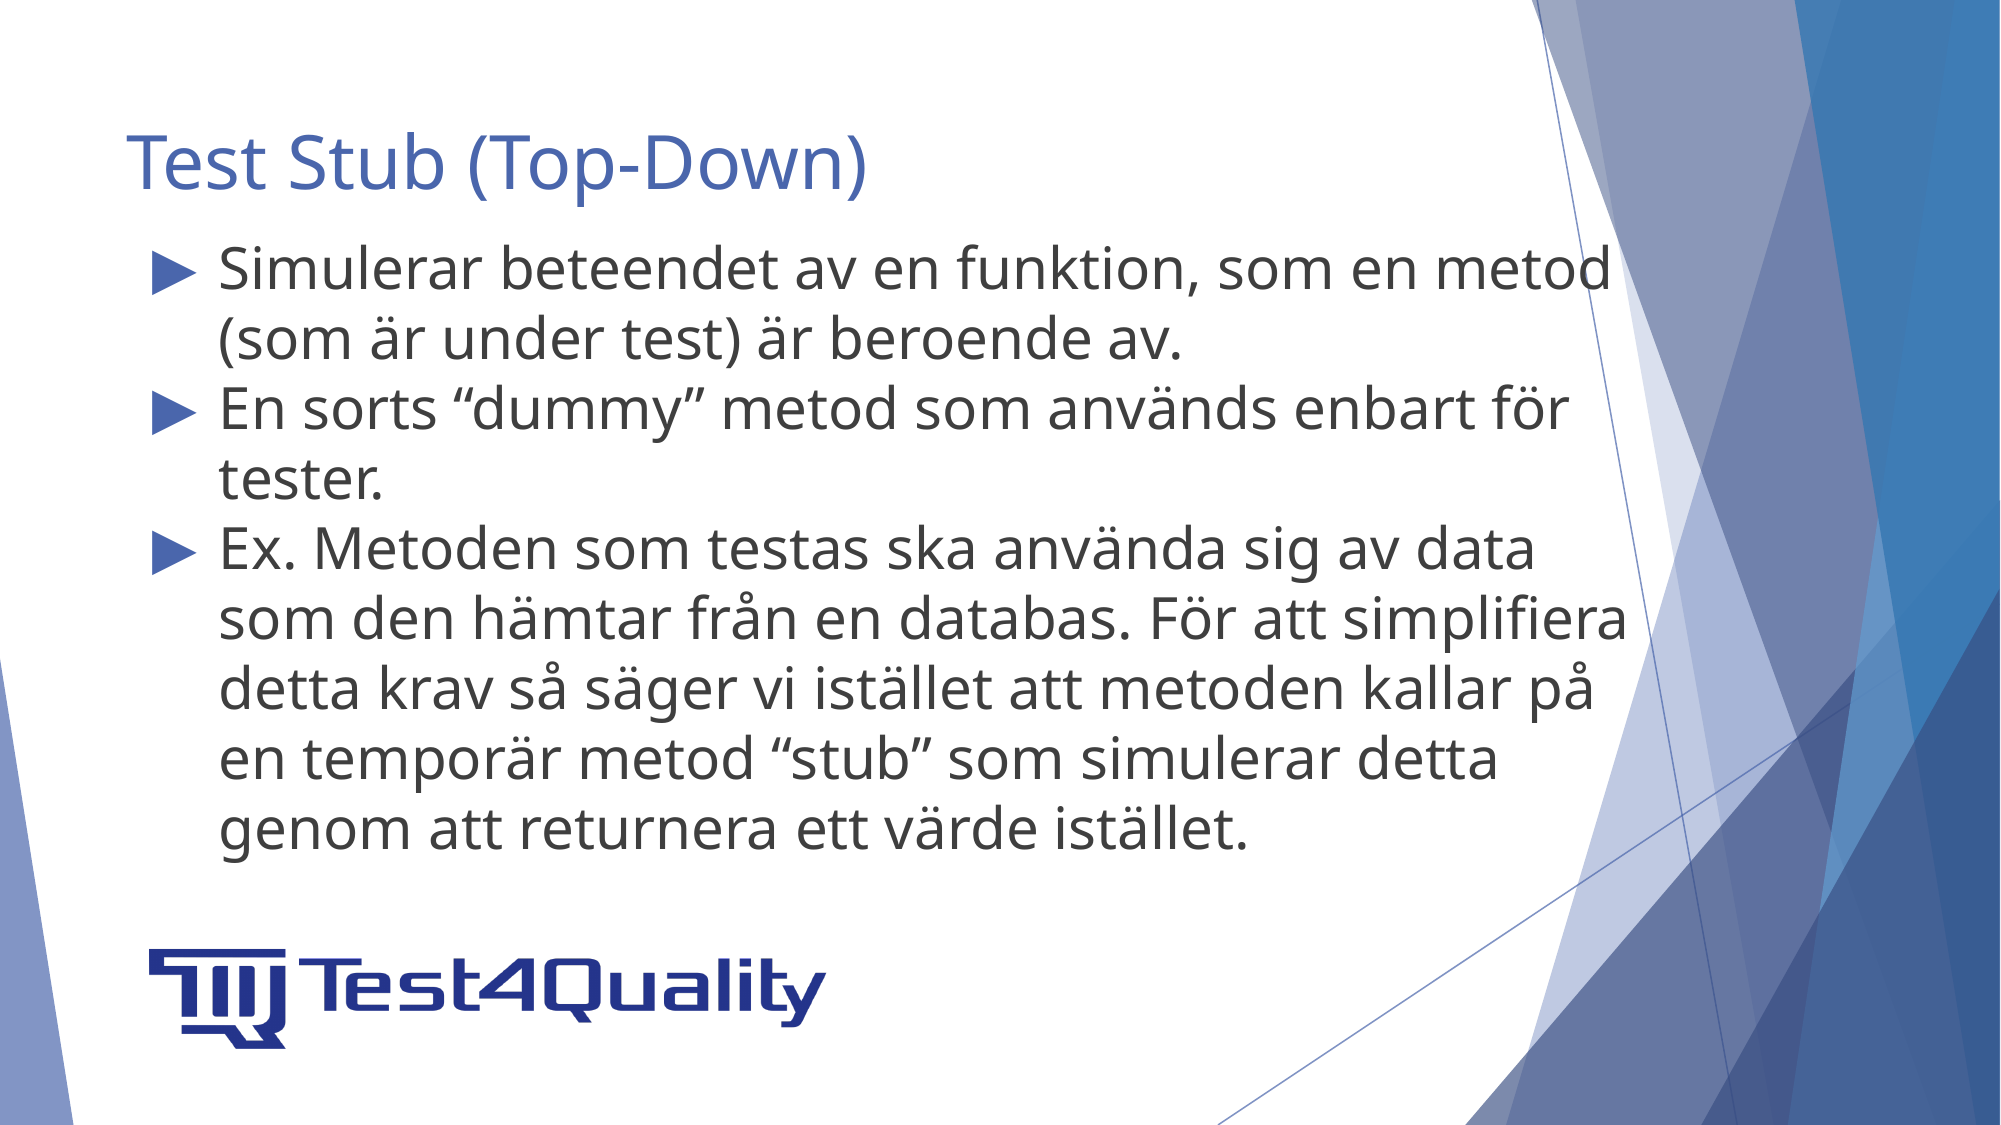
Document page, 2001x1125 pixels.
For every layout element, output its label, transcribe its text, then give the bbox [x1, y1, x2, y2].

picture [128, 849, 847, 1125]
title Test Stub (Top-Down) [111, 99, 1522, 317]
list Simulerar beteendet av en funktion, som en metod (som är under test) är beroende av. En sorts “dummy” metod som används enbart för tester. Ex. Metoden som testas ska använda sig av data som den hämtar från en databas. För att simplifiera detta krav så säger vi istället att metoden kallar på en temporär metod “stub” som simulerar detta genom att returnera ett värde istället. [128, 216, 1651, 822]
